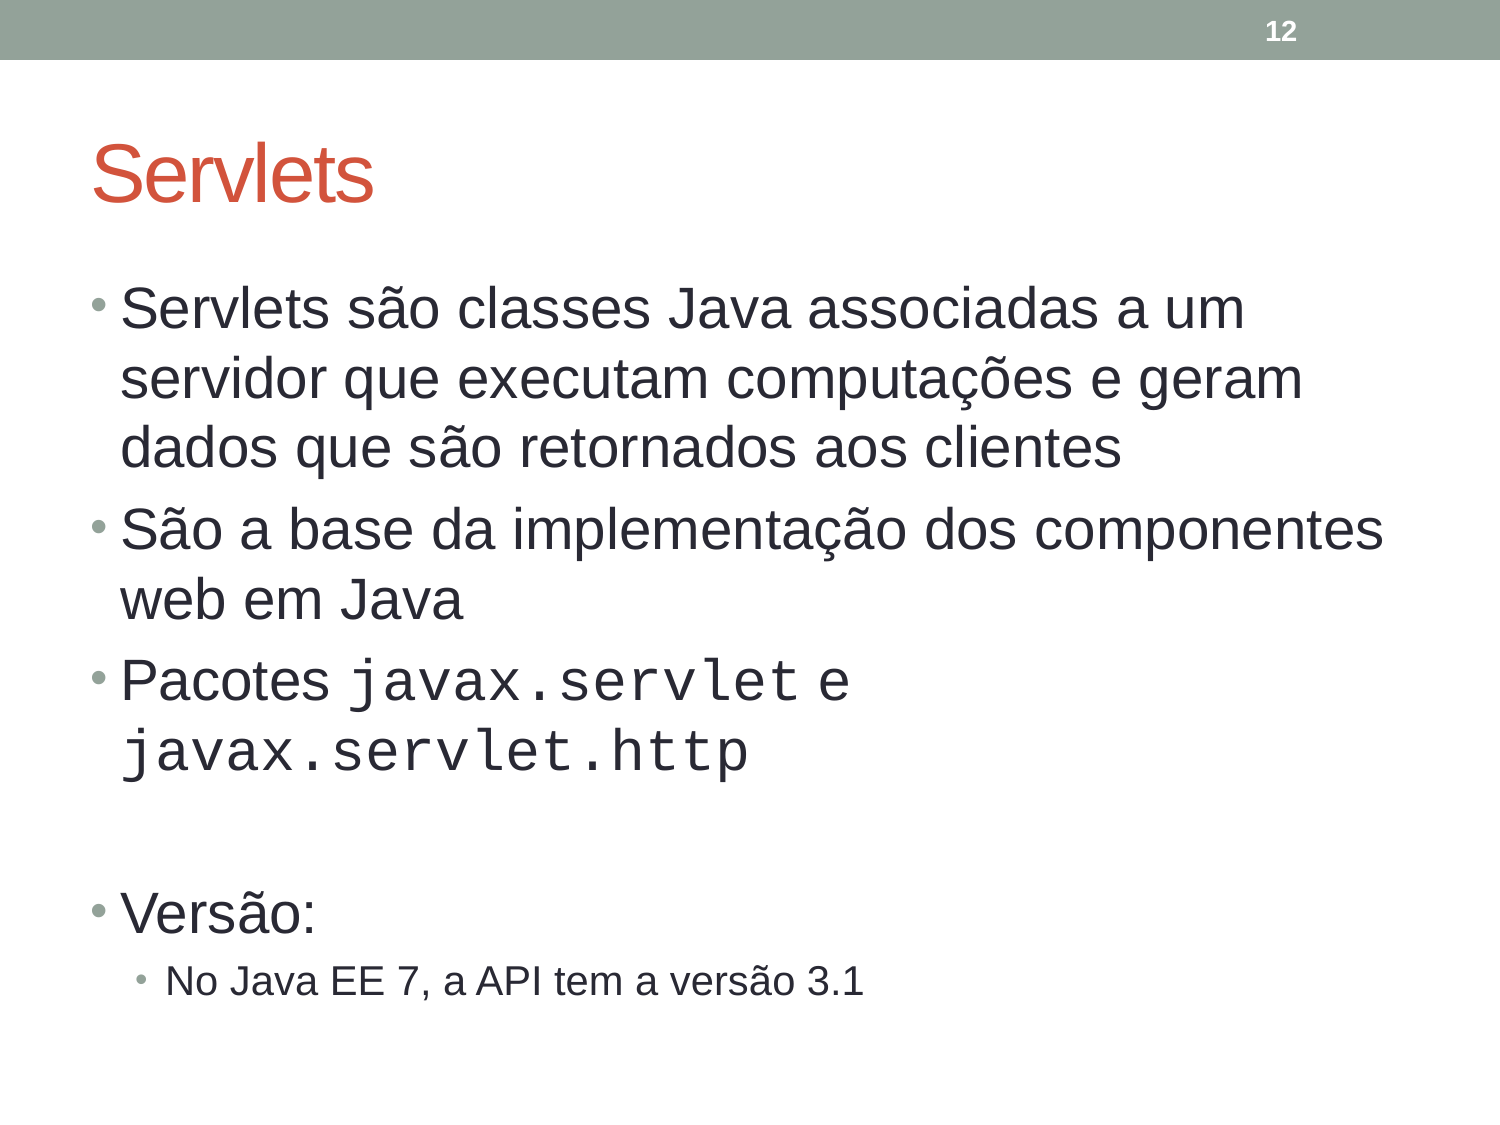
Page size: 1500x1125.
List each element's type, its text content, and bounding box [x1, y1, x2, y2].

list Servlets são classes Java associadas a um servidor que executam computações e geram dados que são retornados aos clientes São a base da implementação dos componentes web em Java Pacotes javax.servlet e javax.servlet.http Versão: No Java EE 7, a API tem a versão 3.1 [74, 262, 1426, 1063]
title Servlets [75, 87, 1425, 250]
slide_number 12 [1250, 3, 1425, 57]
